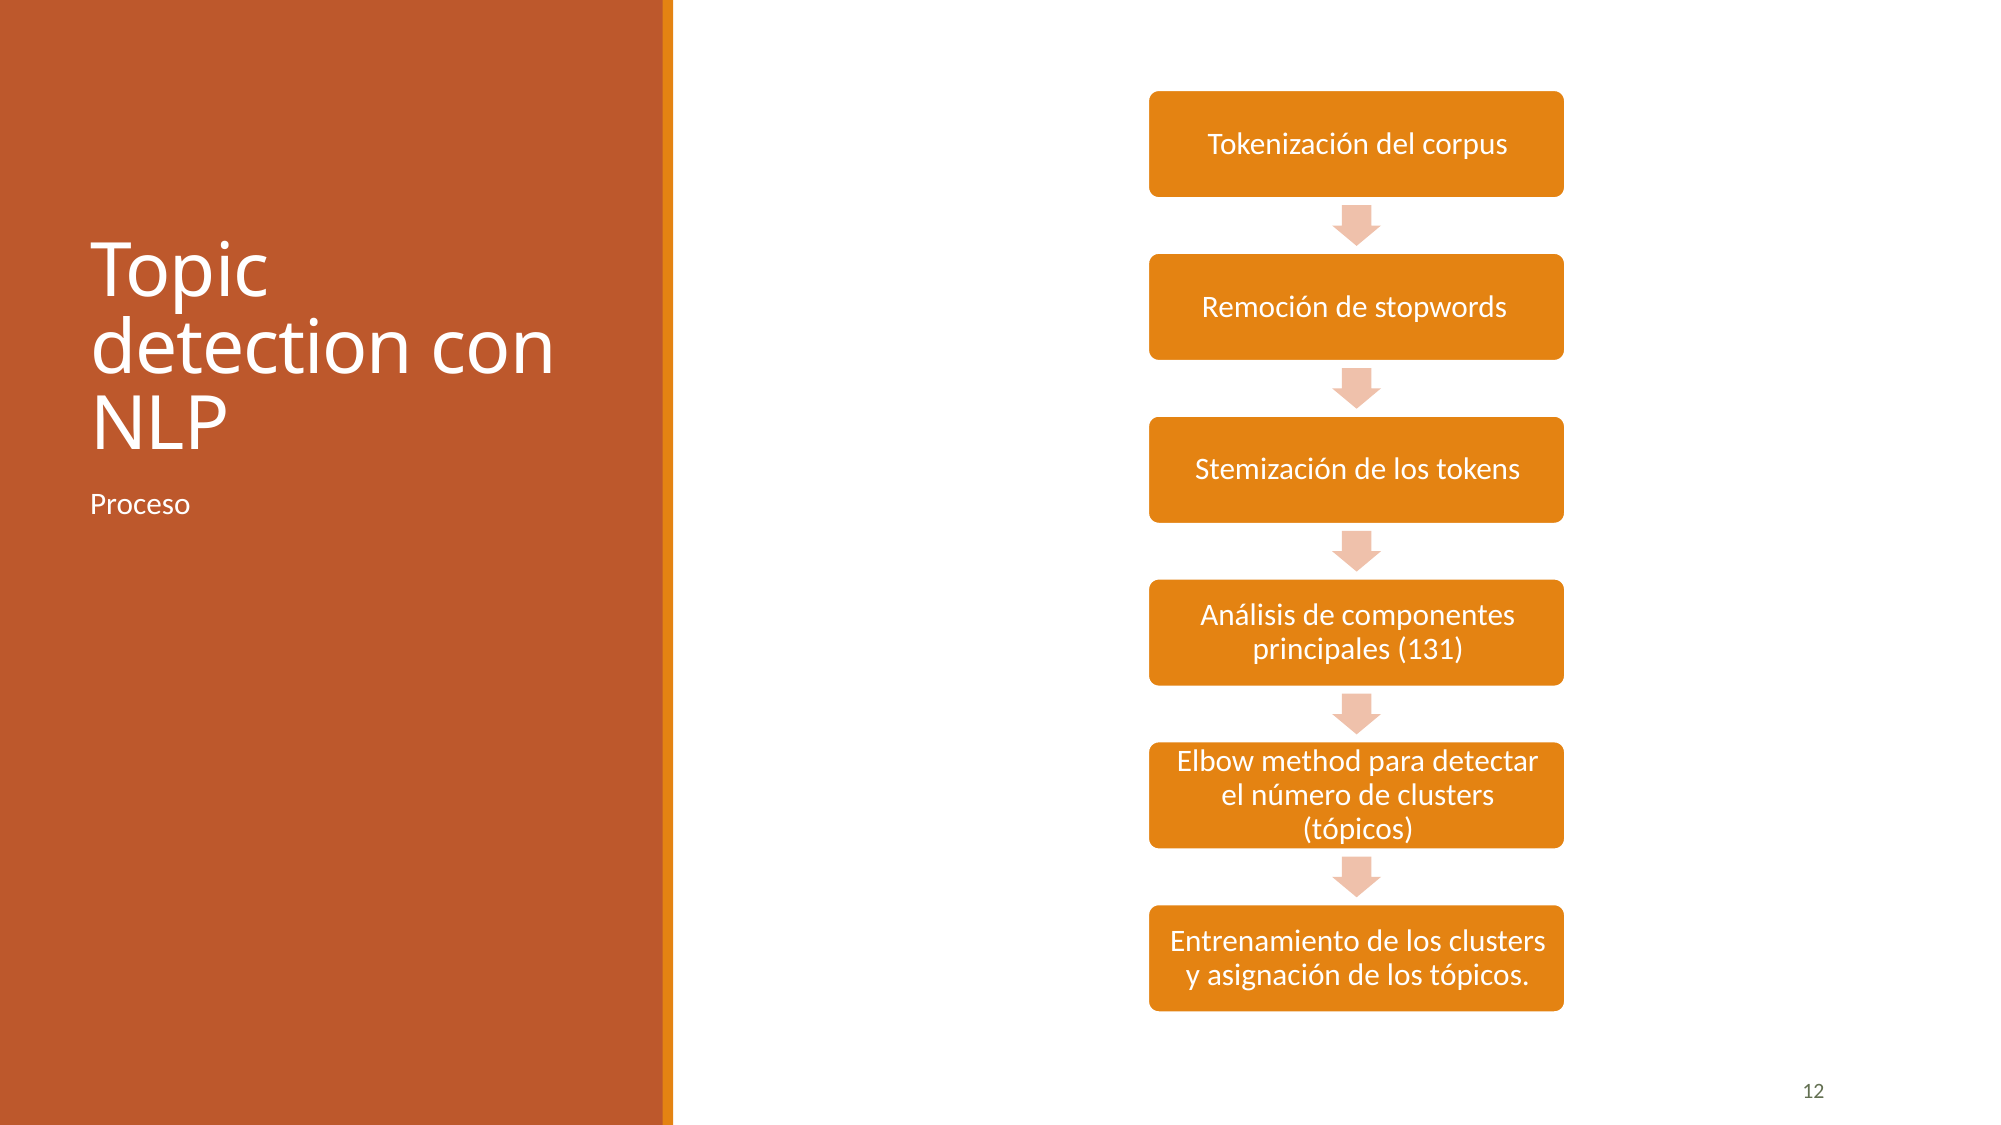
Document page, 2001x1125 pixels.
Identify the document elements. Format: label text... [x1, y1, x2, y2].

slide_number 12 [1624, 1059, 1840, 1120]
list Proceso [75, 479, 600, 1035]
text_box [802, 88, 1911, 1014]
title Topic detection con NLP [75, 97, 600, 473]
